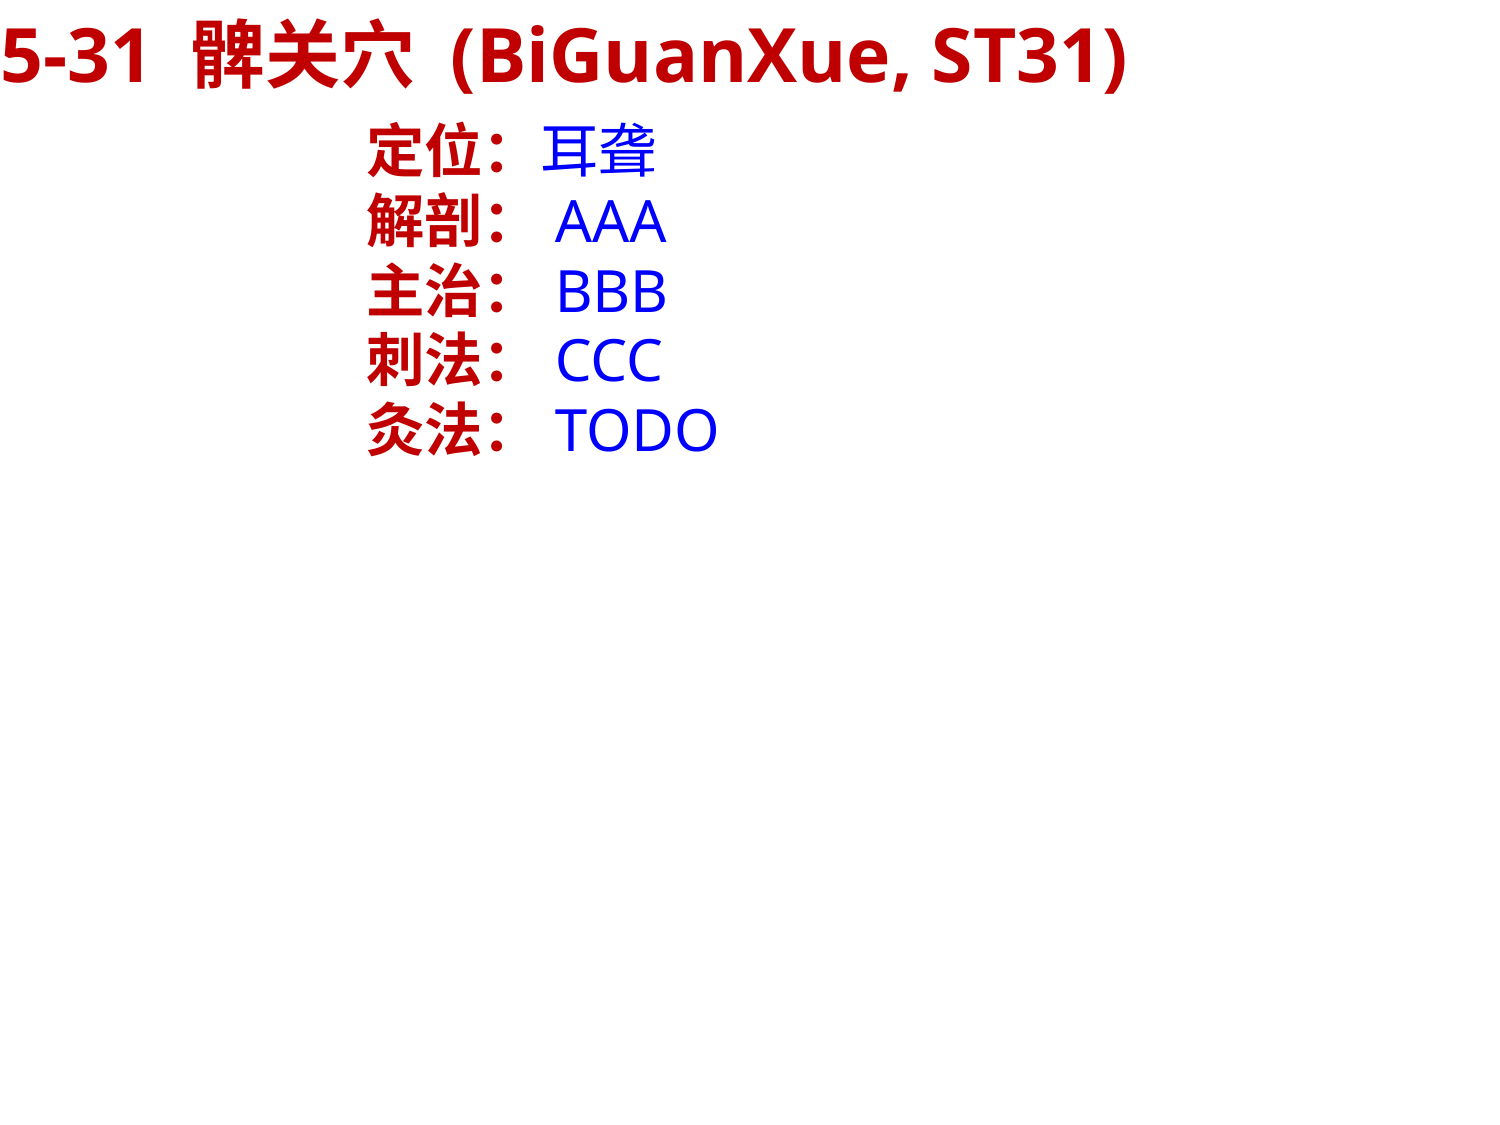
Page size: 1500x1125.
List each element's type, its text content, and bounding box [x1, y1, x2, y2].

text_box 定位：耳聋 解剖：AAA 主治：BBB 刺法：CCC 灸法：TODO [351, 106, 735, 471]
text_box 45-31 髀关穴 (BiGuanXue, ST31) [0, 0, 1144, 105]
